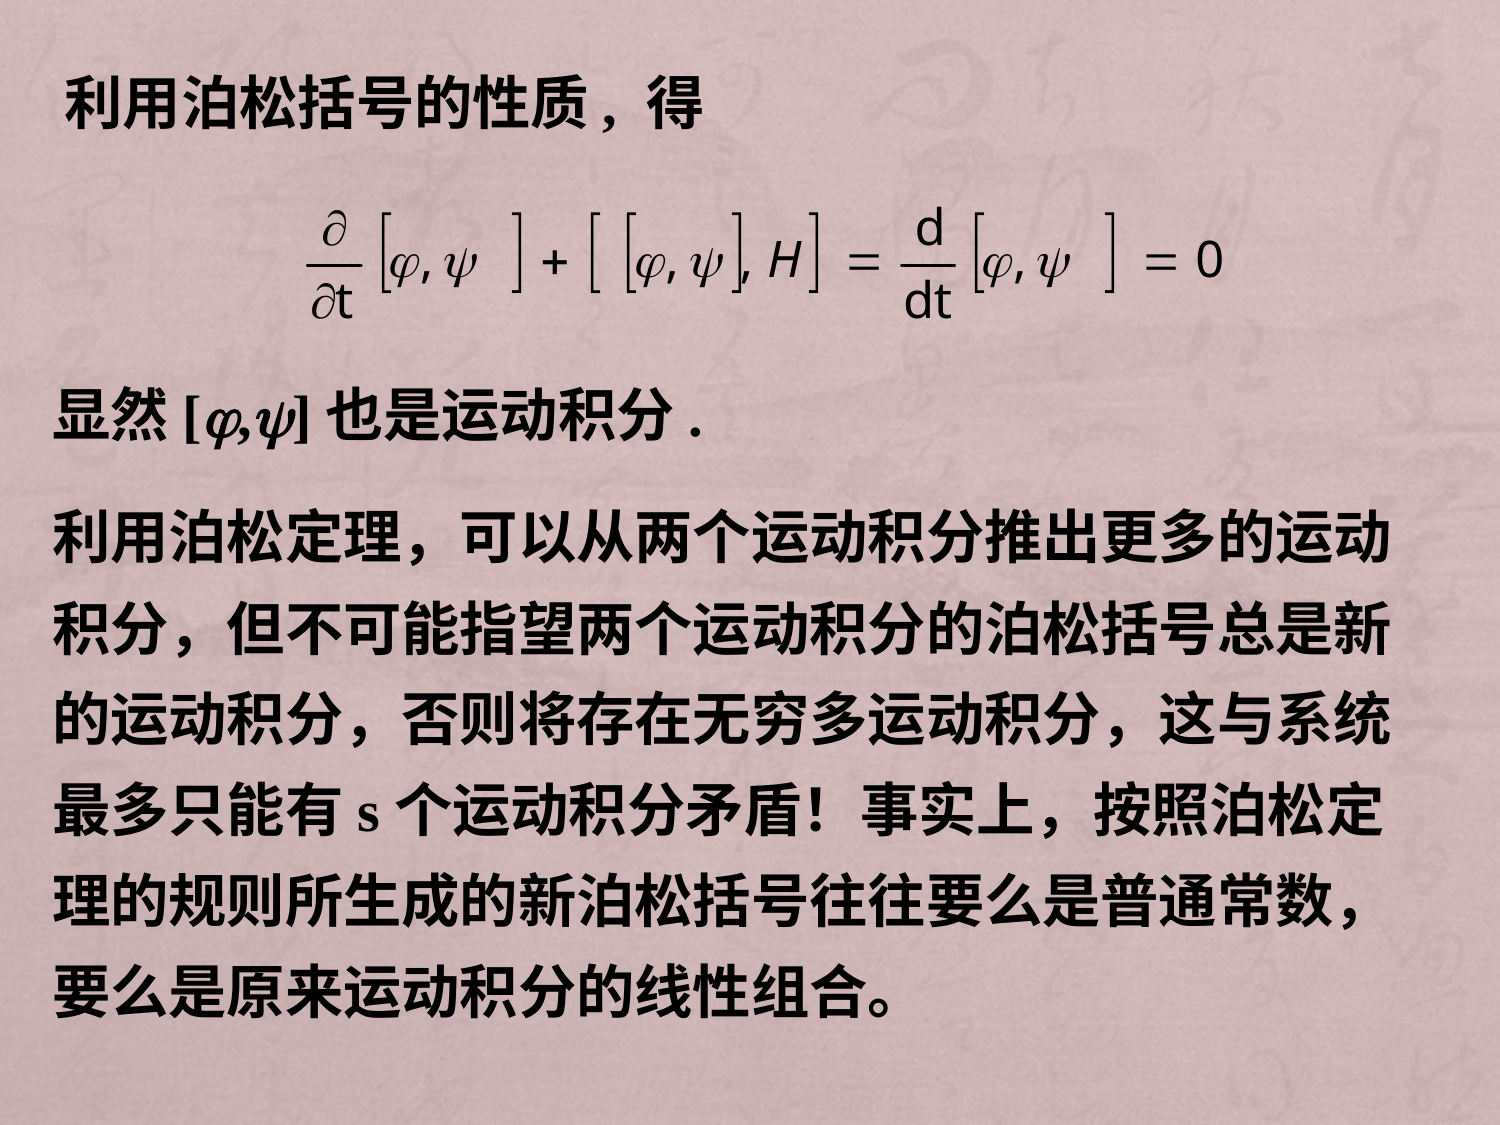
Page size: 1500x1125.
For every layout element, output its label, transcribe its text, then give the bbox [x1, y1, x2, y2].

text_box 显然[,]也是运动积分. [37, 349, 1438, 456]
text_box 利用泊松括号的性质, 得 [49, 37, 788, 144]
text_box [271, 191, 1230, 334]
text_box 利用泊松定理，可以从两个运动积分推出更多的运动积分，但不可能指望两个运动积分的泊松括号总是新的运动积分，否则将存在无穷多运动积分，这与系统最多只能有s个运动积分矛盾！事实上，按照泊松定理的规则所生成的新泊松括号往往要么是普通常数，要么是原来运动积分的线性组合。 [37, 472, 1438, 1033]
